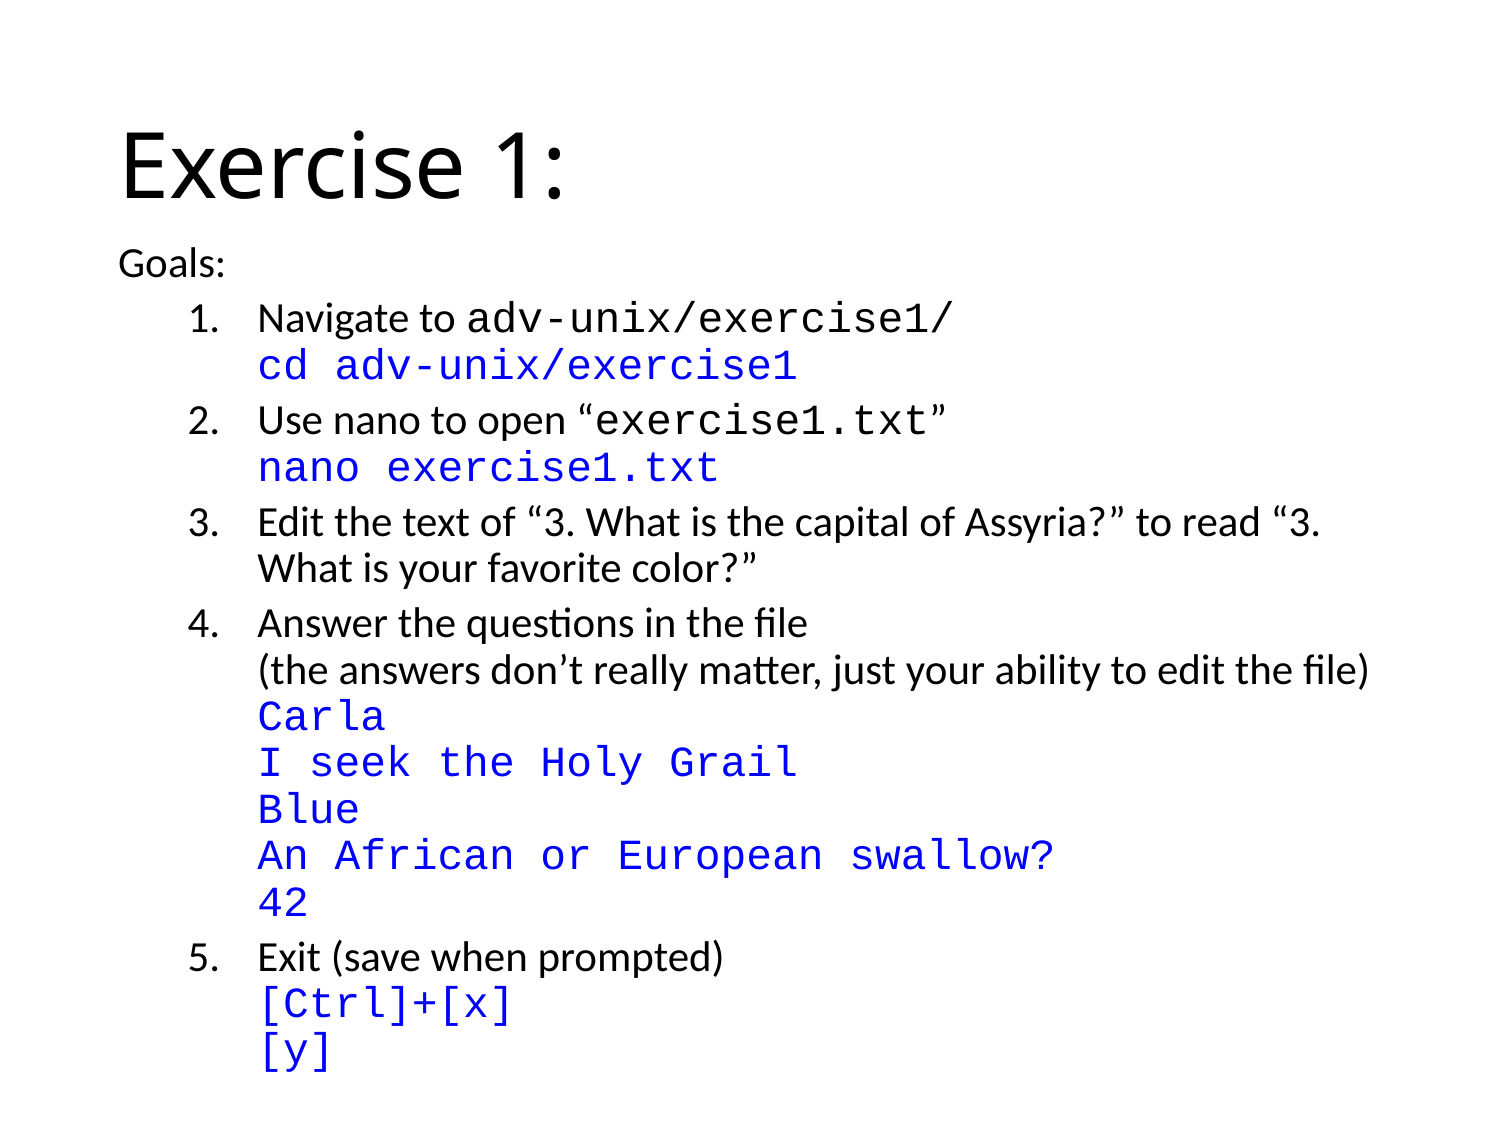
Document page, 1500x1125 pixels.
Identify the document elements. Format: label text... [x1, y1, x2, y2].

title Exercise 1: [103, 59, 1397, 233]
list Goals: Navigate to adv-unix/exercise1/ cd adv-unix/exercise1 Use nano to open “exercise1.txt” nano exercise1.txt Edit the text of “3. What is the capital of Assyria?” to read “3. What is your favorite color?” Answer the questions in the file (the answers don’t really matter, just your ability to edit the file) Carla I seek the Holy Grail Blue An African or European swallow? 42 Exit (save when prompted) [Ctrl]+[x] [y] [103, 233, 1397, 1109]
